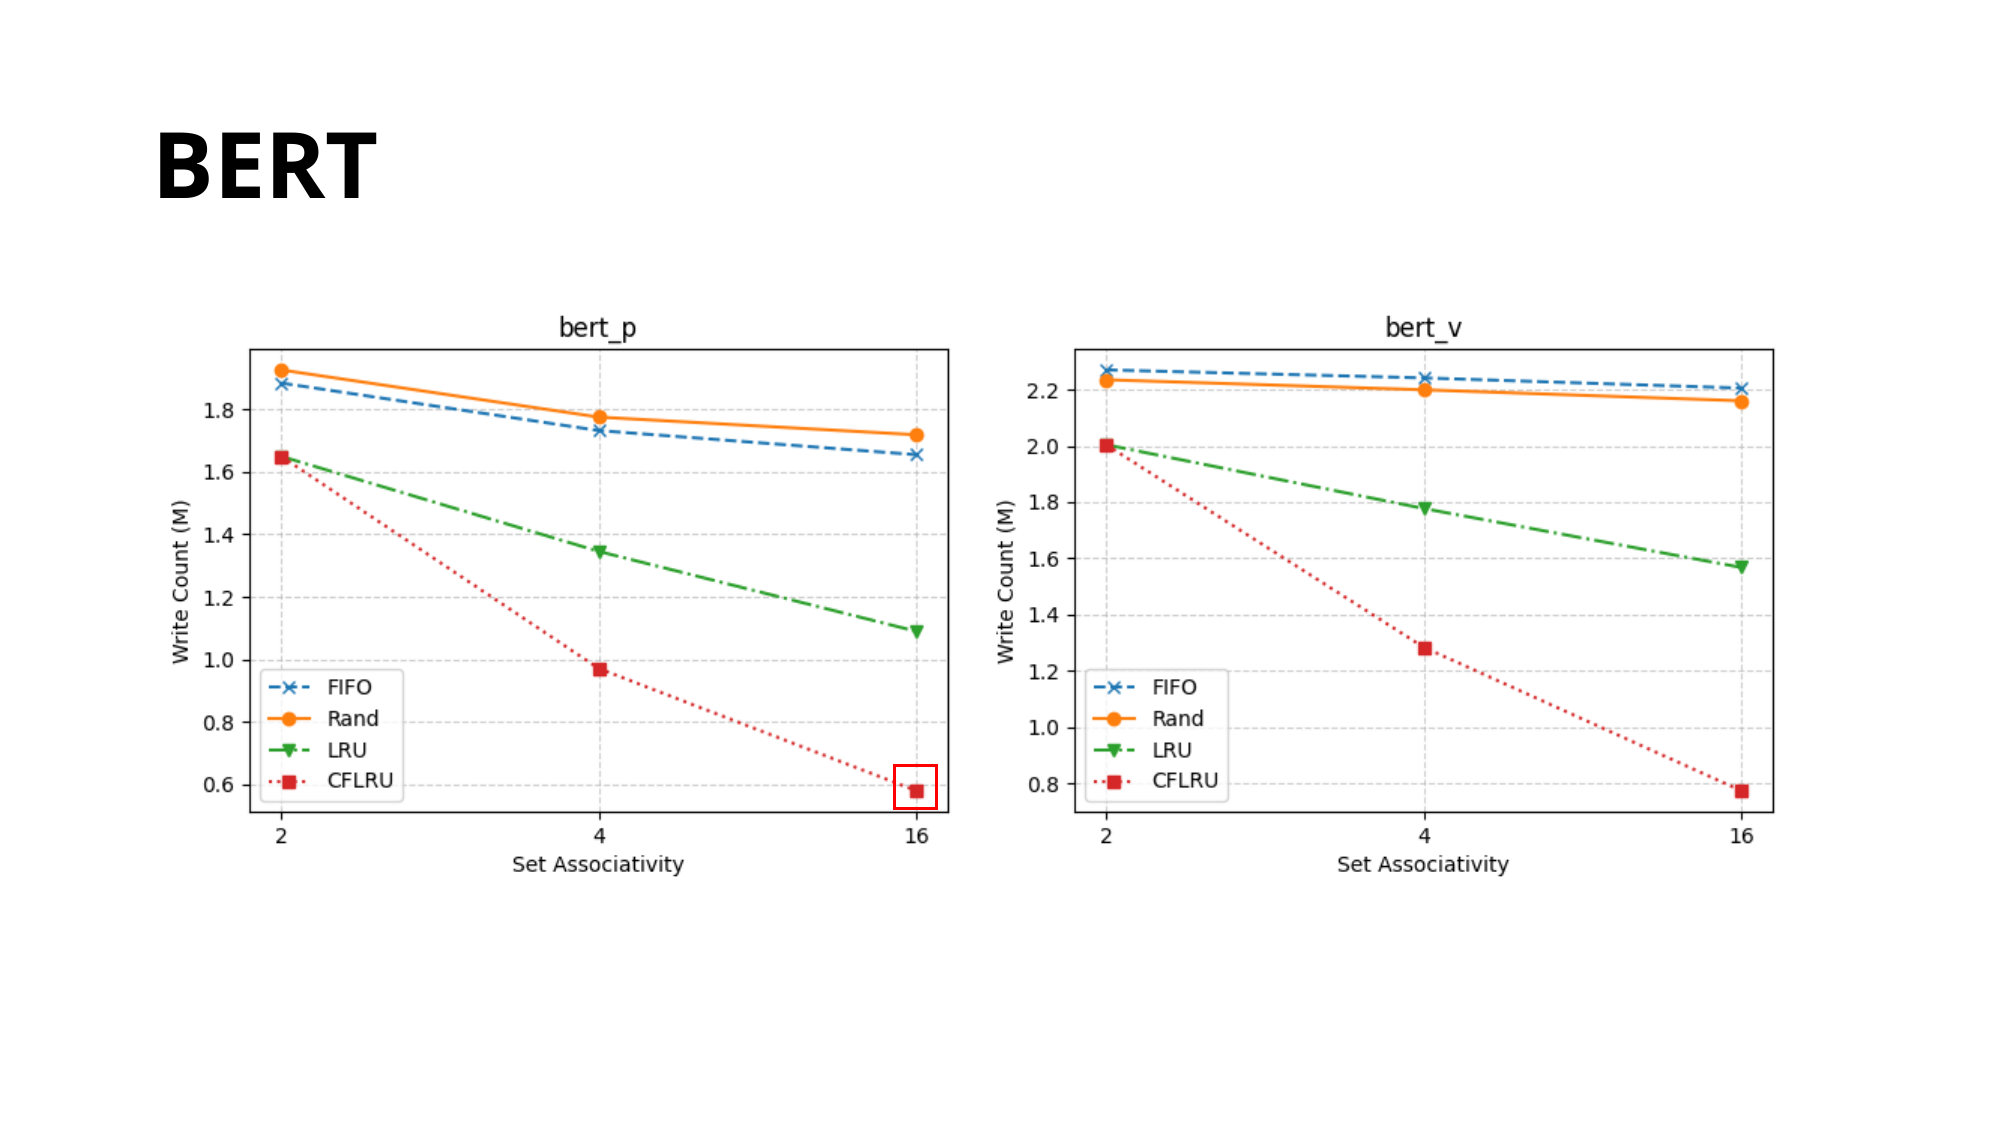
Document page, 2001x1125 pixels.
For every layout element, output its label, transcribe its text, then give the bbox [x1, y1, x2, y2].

picture [136, 276, 1863, 878]
title BERT [137, 59, 1863, 276]
